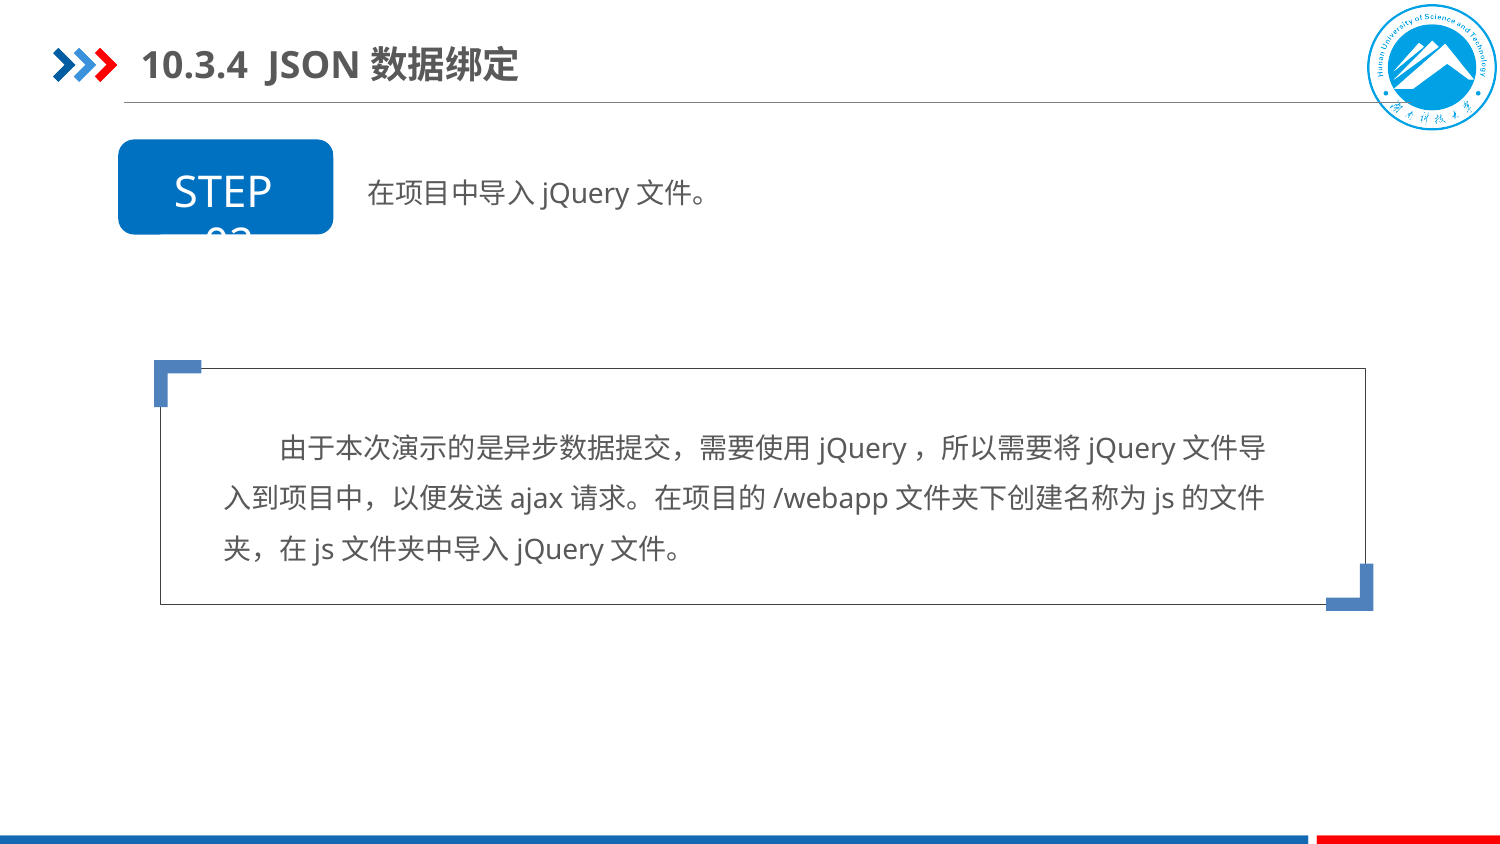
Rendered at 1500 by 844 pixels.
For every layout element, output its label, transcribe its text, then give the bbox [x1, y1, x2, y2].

picture [1367, 4, 1419, 55]
picture [1367, 103, 1421, 131]
picture [1405, 44, 1422, 61]
text_box 在项目中导入jQuery文件。 [352, 151, 904, 217]
picture [1443, 80, 1497, 131]
text_box [116, 137, 336, 236]
picture [1397, 46, 1472, 88]
text_box STEP 02 [129, 156, 330, 276]
picture [1370, 7, 1494, 127]
picture [1445, 4, 1497, 54]
text_box 10.3.4 JSON数据绑定 [140, 32, 544, 95]
picture [1403, 42, 1437, 72]
text_box [1324, 562, 1375, 613]
text_box [152, 358, 203, 409]
picture [1367, 80, 1376, 102]
text_box [158, 367, 1367, 607]
